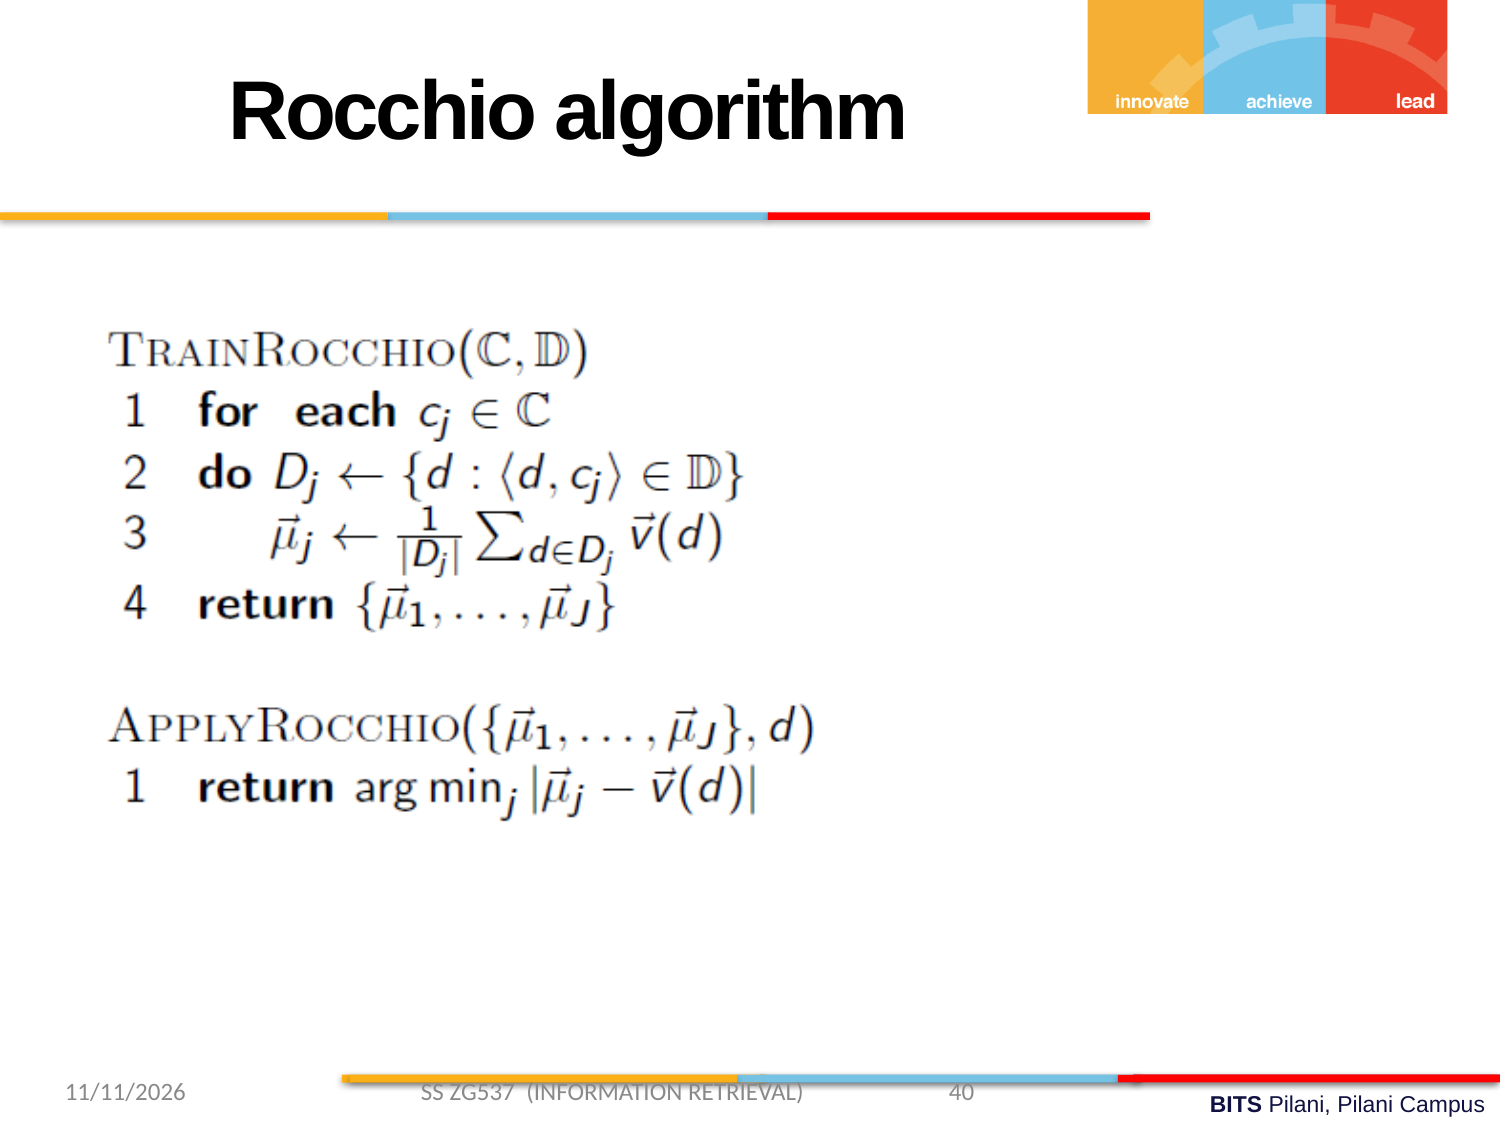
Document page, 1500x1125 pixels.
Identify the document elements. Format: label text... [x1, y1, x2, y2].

picture [49, 274, 982, 926]
list Rocchio algorithm [50, 24, 1088, 213]
picture [1087, 0, 1448, 114]
text_box 2/22/2019 SS ZG537 (INFORMATION RETRIEVAL) 40 [49, 1074, 1038, 1125]
